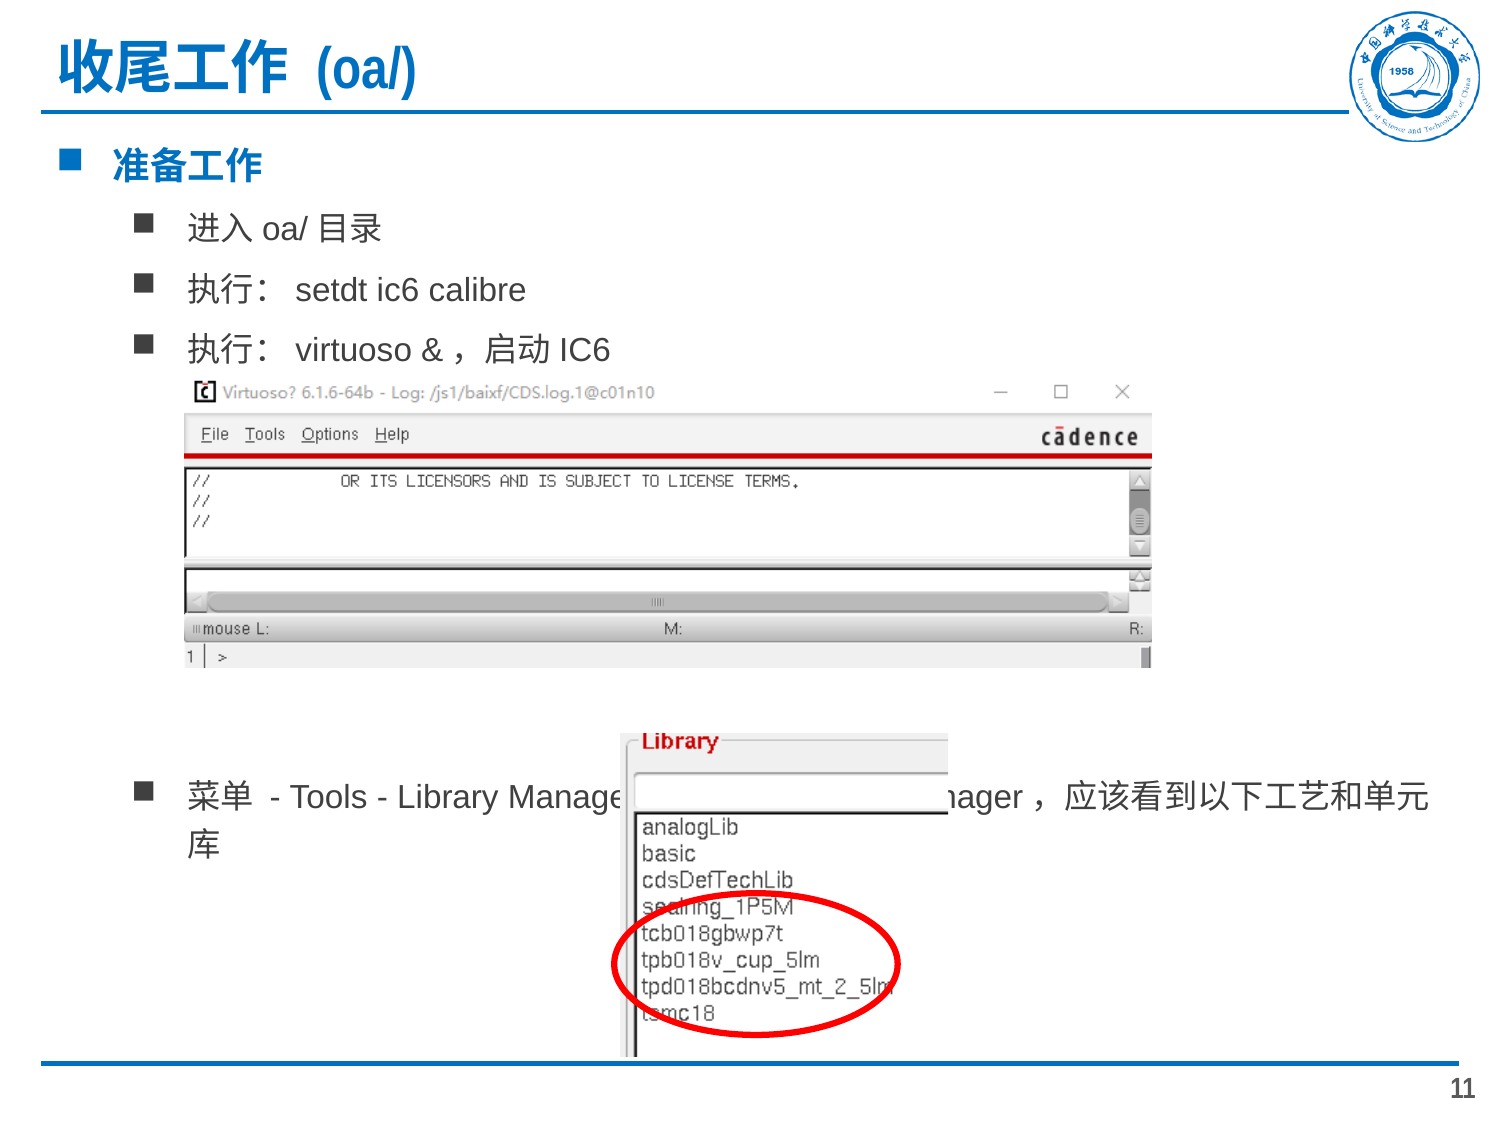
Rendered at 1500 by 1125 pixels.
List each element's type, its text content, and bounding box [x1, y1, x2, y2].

text_box [613, 943, 619, 985]
slide_number 11 [1419, 1063, 1491, 1111]
picture [184, 373, 1152, 668]
list 准备工作 进入oa/目录 执行：setdt ic6 calibre 执行：virtuoso &，启动IC6 菜单 - Tools - Library Manager...，打开Library Manager，应该看到以下工艺和单元库 [41, 125, 1459, 1064]
picture [1349, 11, 1480, 142]
title 收尾工作 (oa/) [41, 26, 1330, 113]
picture [619, 733, 949, 1057]
